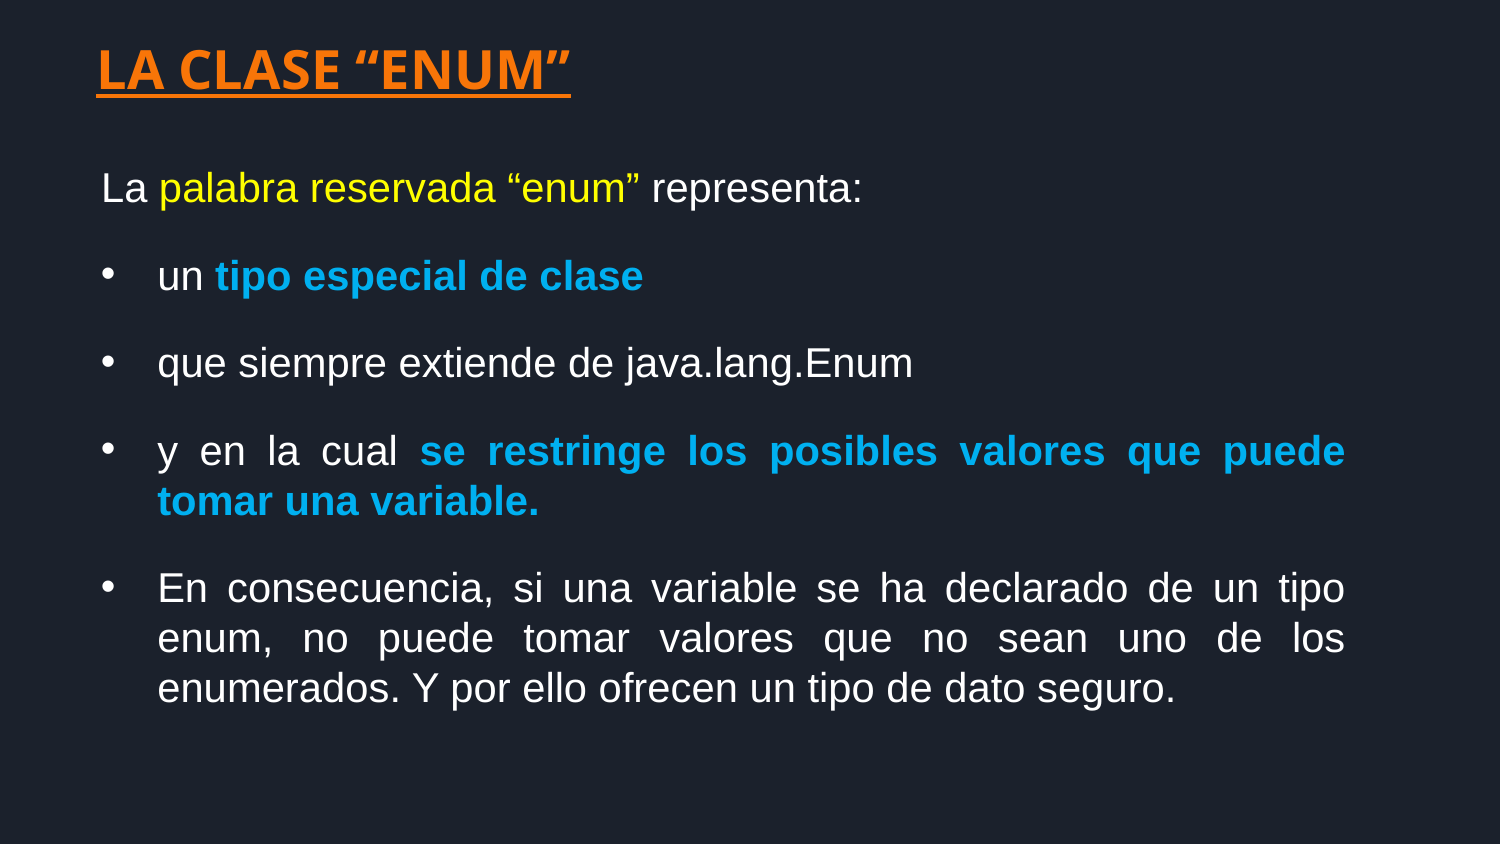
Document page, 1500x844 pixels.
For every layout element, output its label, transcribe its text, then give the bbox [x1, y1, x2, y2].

text_box LA CLASE “ENUM” [81, 20, 1378, 116]
text_box La palabra reservada “enum” representa: un tipo especial de clase que siempre extiende de java.lang.Enum y en la cual se restringe los posibles valores que puede tomar una variable. En consecuencia, si una variable se ha declarado de un tipo enum, no puede tomar valores que no sean uno de los enumerados. Y por ello ofrecen un tipo de dato seguro. [65, 146, 1362, 727]
